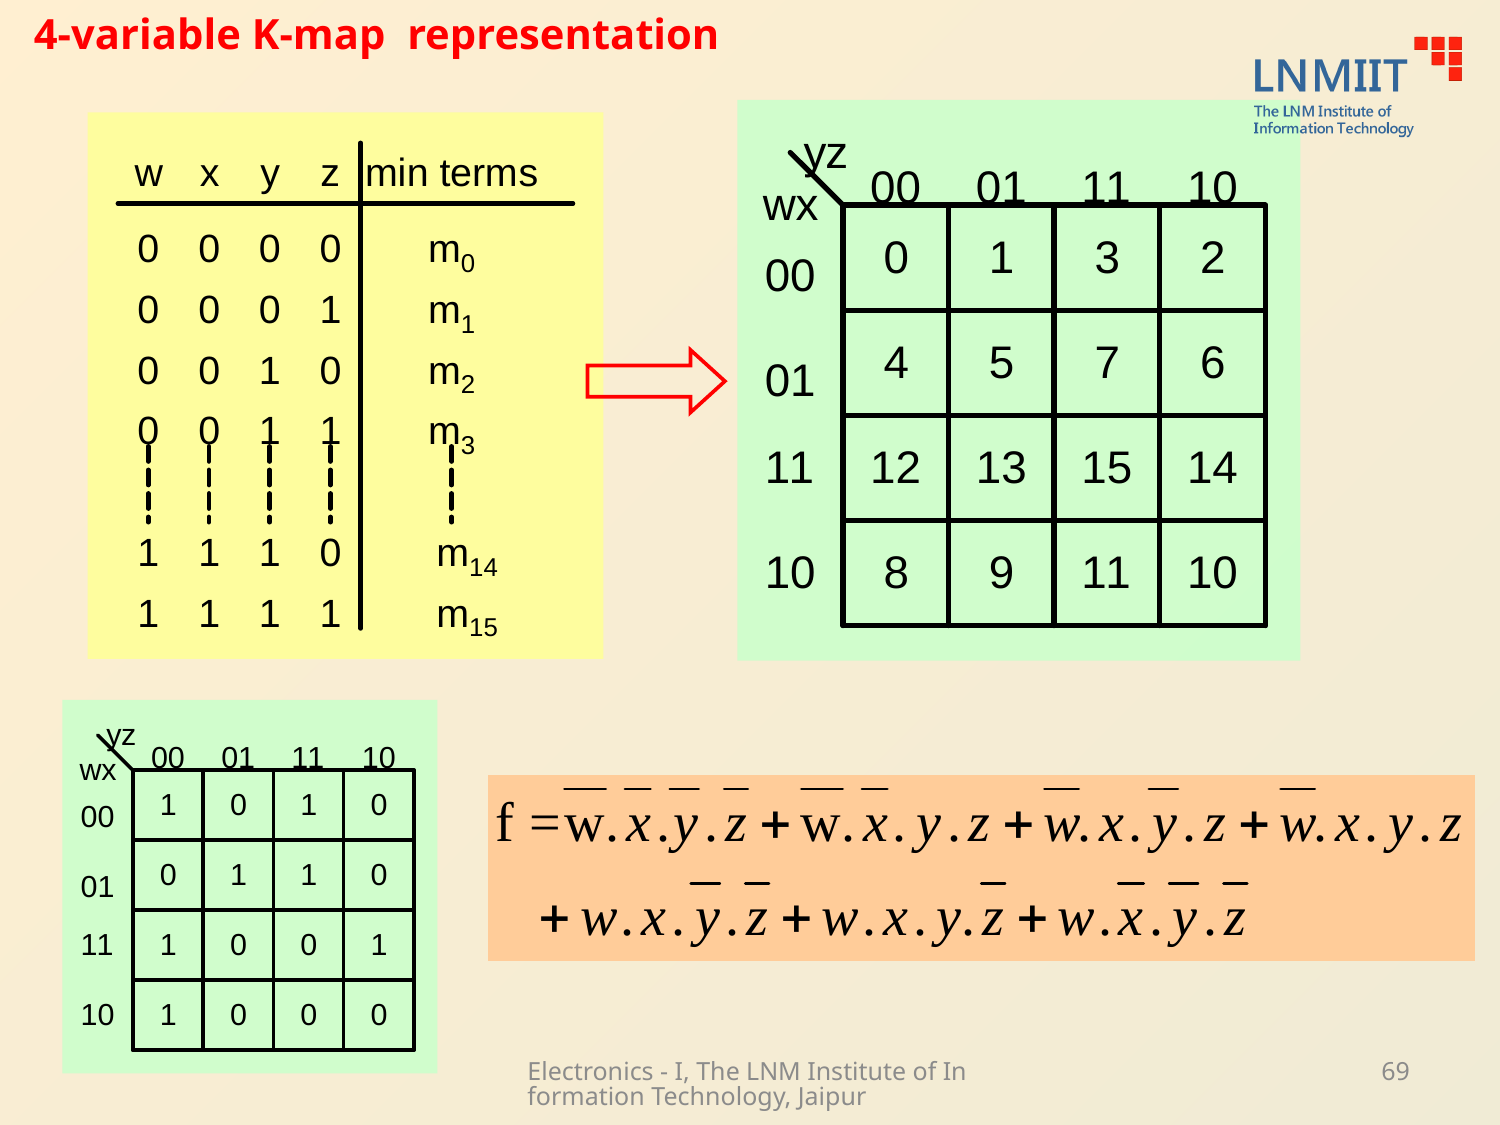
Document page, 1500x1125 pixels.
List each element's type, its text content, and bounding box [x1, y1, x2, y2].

text_box 4-variable K-map representation [19, 0, 735, 65]
slide_number 69 [1074, 1042, 1425, 1103]
footer Electronics - I, The LNM Institute of Information Technology, Jaipur [512, 1042, 988, 1103]
text_box [607, 349, 725, 413]
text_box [487, 774, 1476, 962]
picture [1241, 24, 1476, 148]
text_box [62, 699, 438, 1074]
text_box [737, 99, 1301, 661]
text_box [87, 112, 604, 660]
